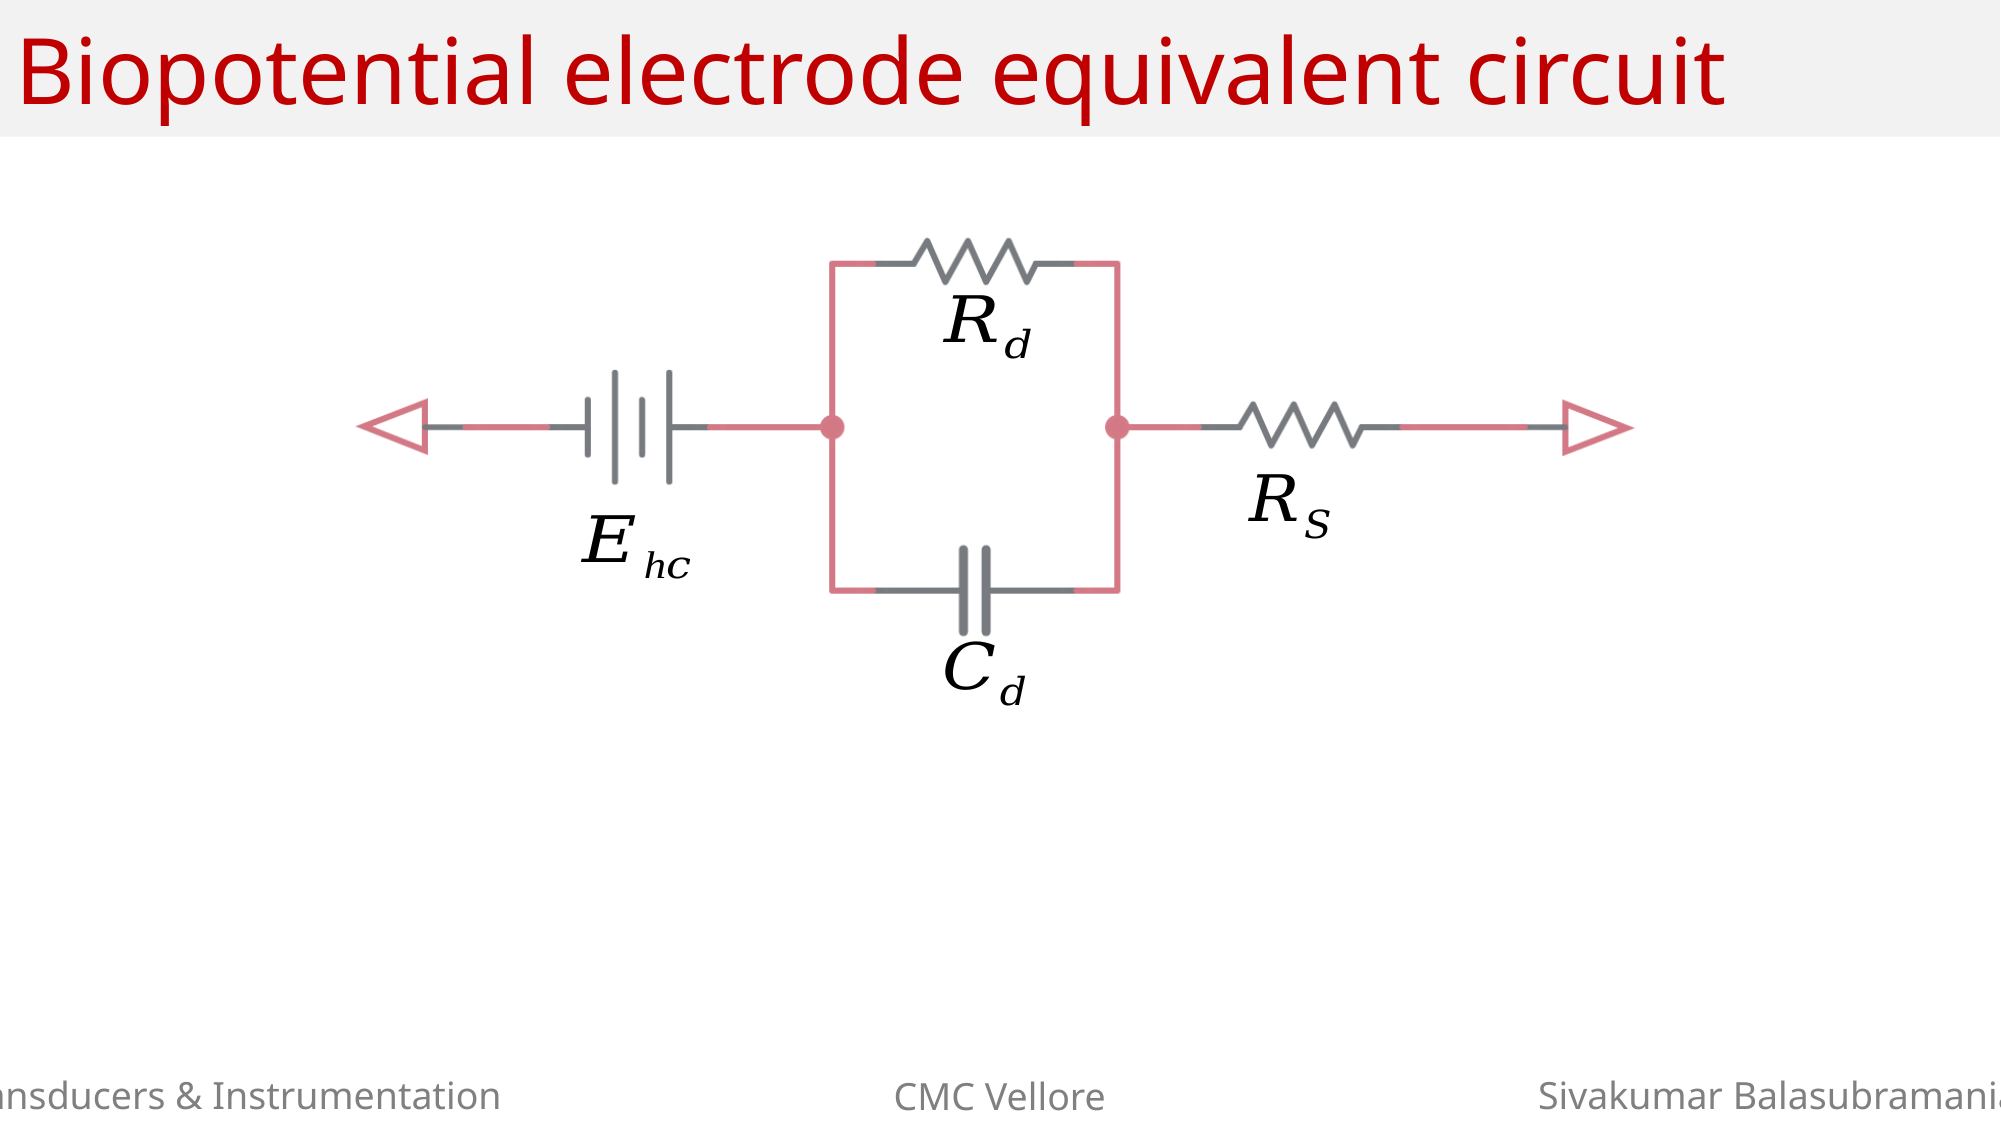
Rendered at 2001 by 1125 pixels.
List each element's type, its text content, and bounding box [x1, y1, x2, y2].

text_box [319, 226, 1653, 655]
title Biopotential electrode equivalent circuit [0, 0, 2000, 137]
